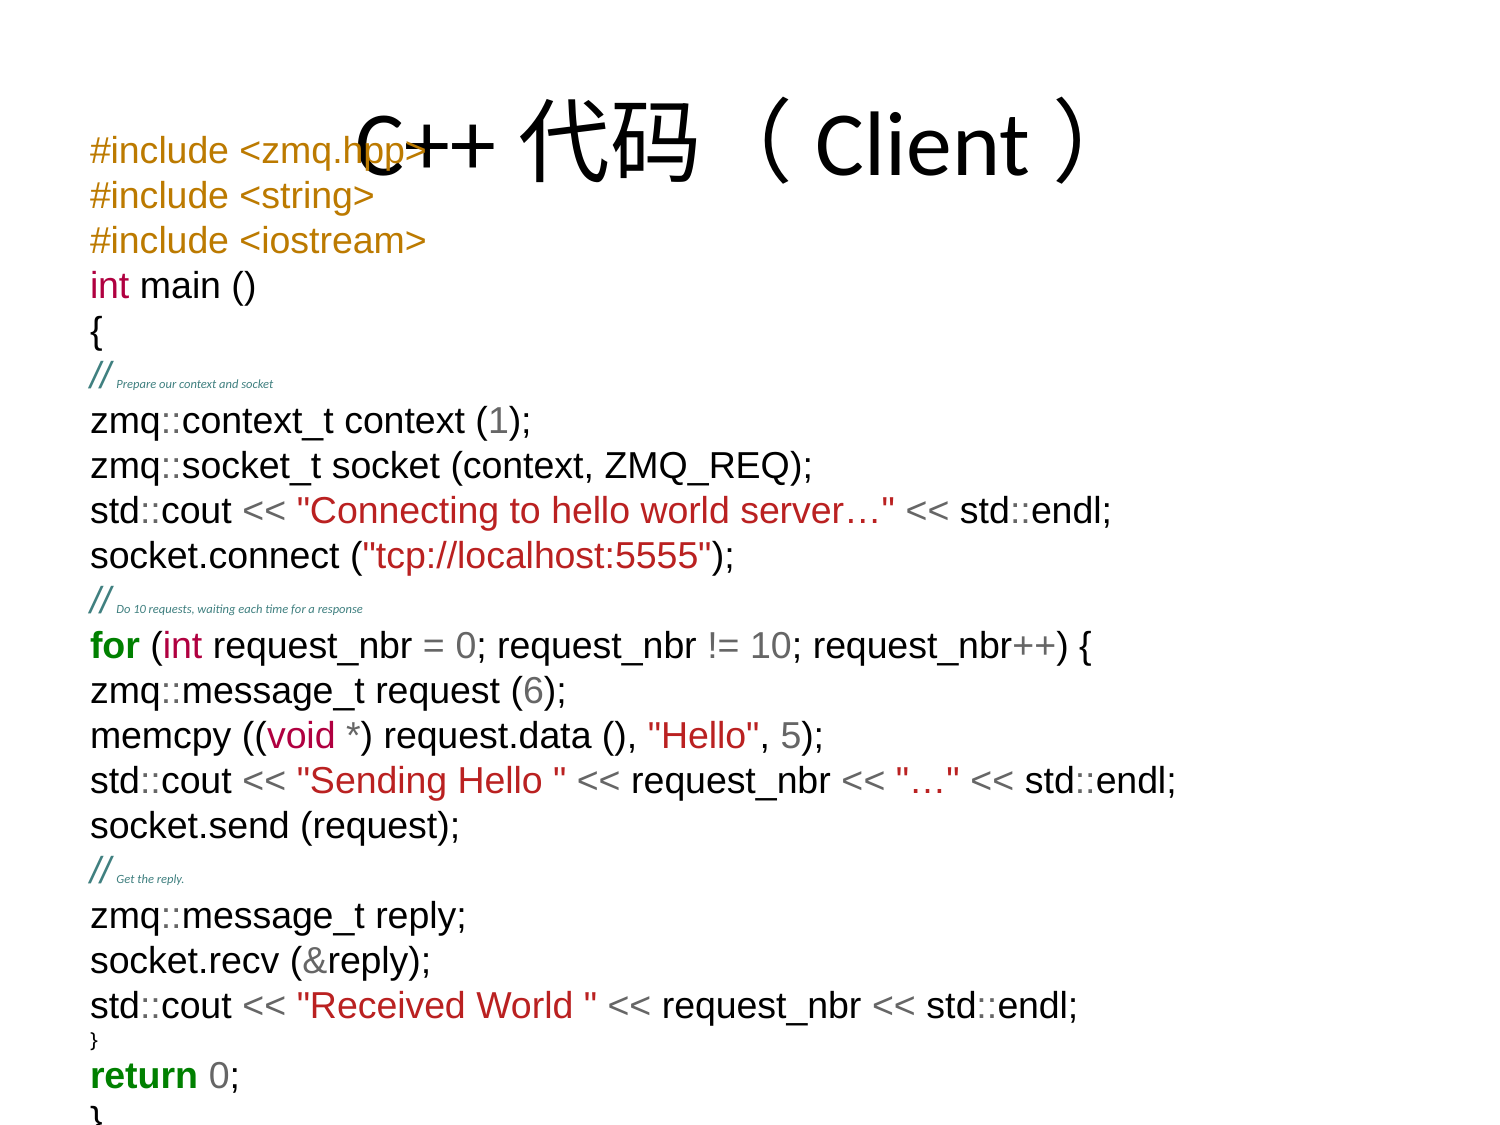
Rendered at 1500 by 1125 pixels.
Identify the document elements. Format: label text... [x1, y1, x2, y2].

list #include <zmq.hpp> #include <string> #include <iostream> int main () { // Prepare our context and socket zmq::context_t context (1); zmq::socket_t socket (context, ZMQ_REQ); std::cout << "Connecting to hello world server…" << std::endl; socket.connect ("tcp://localhost:5555"); // Do 10 requests, waiting each time for a response for (int request_nbr = 0; request_nbr != 10; request_nbr++) { zmq::message_t request (6); memcpy ((void *) request.data (), "Hello", 5); std::cout << "Sending Hello " << request_nbr << "…" << std::endl; socket.send (request); // Get the reply. zmq::message_t reply; socket.recv (&reply); std::cout << "Received World " << request_nbr << std::endl; } return 0; } [75, 118, 1203, 1125]
title C++代码（Client） [75, 45, 1425, 233]
